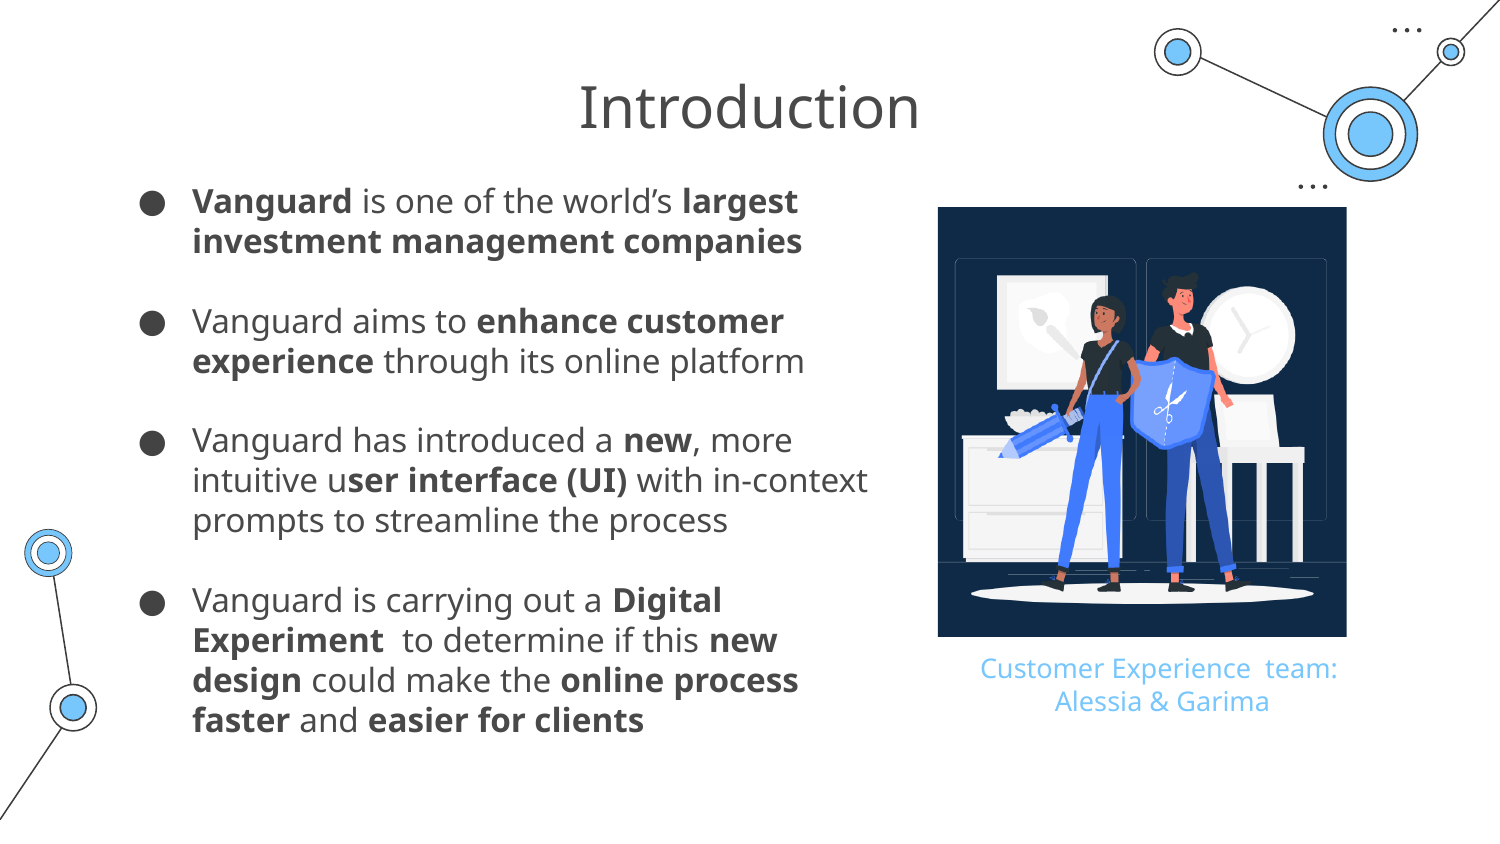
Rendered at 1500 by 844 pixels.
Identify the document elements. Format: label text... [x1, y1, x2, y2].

title Introduction [415, 55, 1086, 142]
subtitle Customer Experience team: Alessia & Garima [917, 636, 1408, 770]
list Vanguard is one of the world’s largest investment management companies Vanguard aims to enhance customer experience through its online platform Vanguard has introduced a new, more intuitive user interface (UI) with in-context prompts to streamline the process Vanguard is carrying out a Digital Experiment to determine if this new design could make the online process faster and easier for clients [102, 170, 892, 749]
picture [937, 206, 1347, 637]
